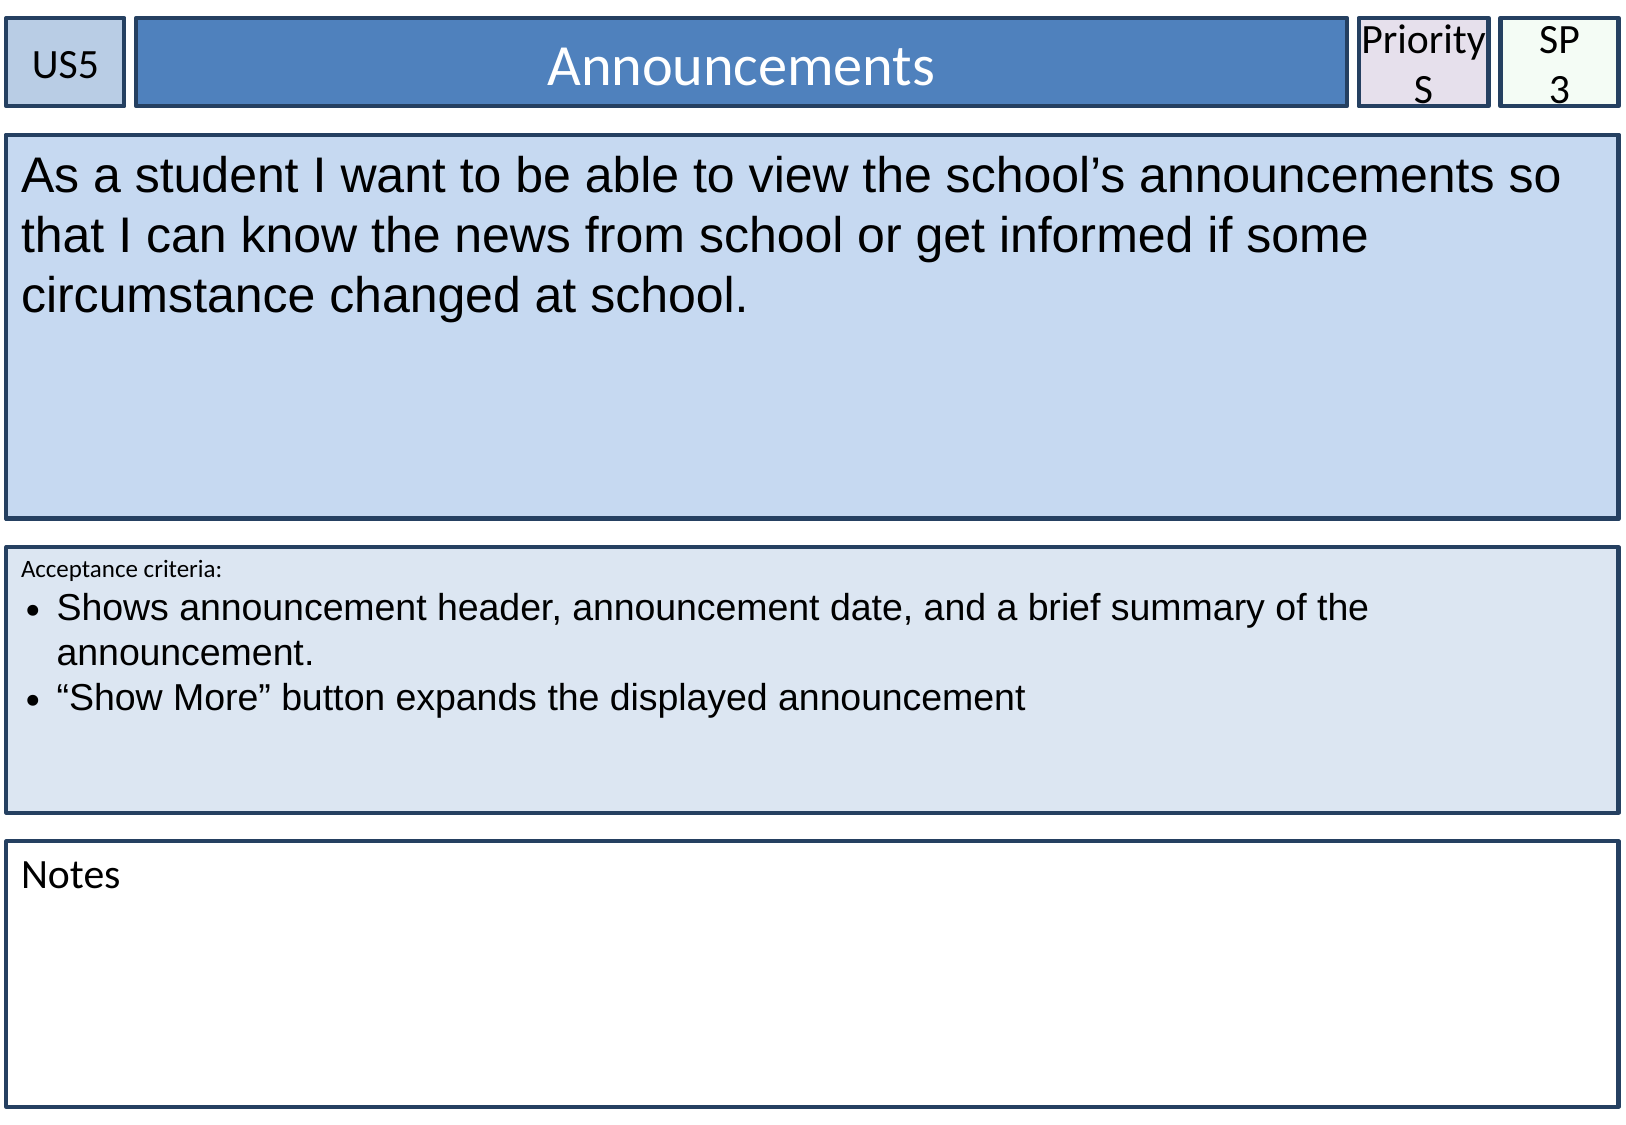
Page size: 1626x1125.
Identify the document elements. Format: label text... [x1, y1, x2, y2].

text_box Notes [6, 841, 1619, 1107]
text_box Announcements [136, 17, 1347, 107]
text_box Priority S [1358, 17, 1489, 107]
text_box As a student I want to be able to view the school’s announcements so that I can know the news from school or get informed if some circumstance changed at school. [6, 134, 1619, 519]
text_box Acceptance criteria: Shows announcement header, announcement date, and a brief summary of the announcement. “Show More” button expands the displayed announcement [6, 547, 1619, 813]
text_box US5 [6, 17, 125, 107]
text_box SP 3 [1500, 17, 1619, 107]
